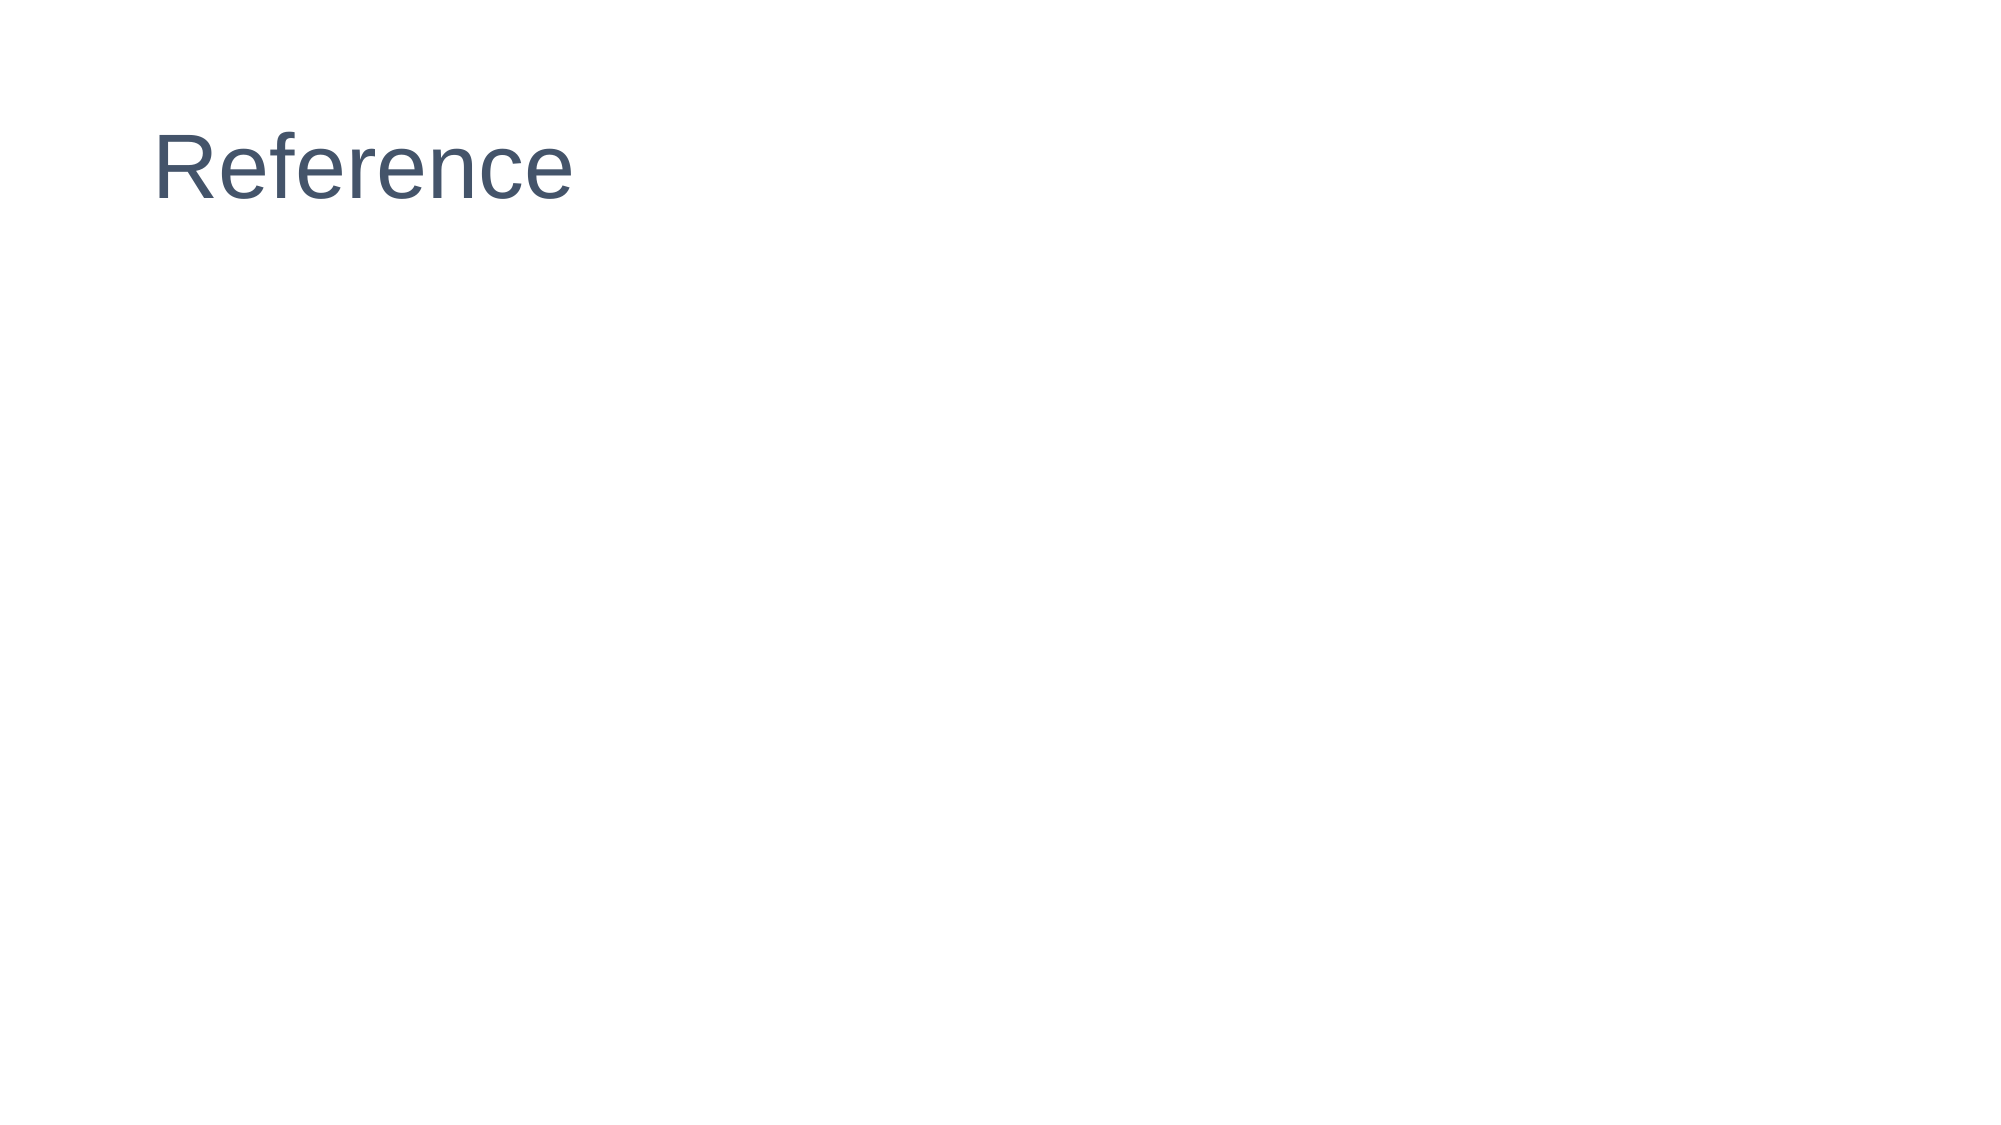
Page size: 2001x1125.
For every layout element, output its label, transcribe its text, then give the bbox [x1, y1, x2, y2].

title Reference [137, 59, 1863, 278]
